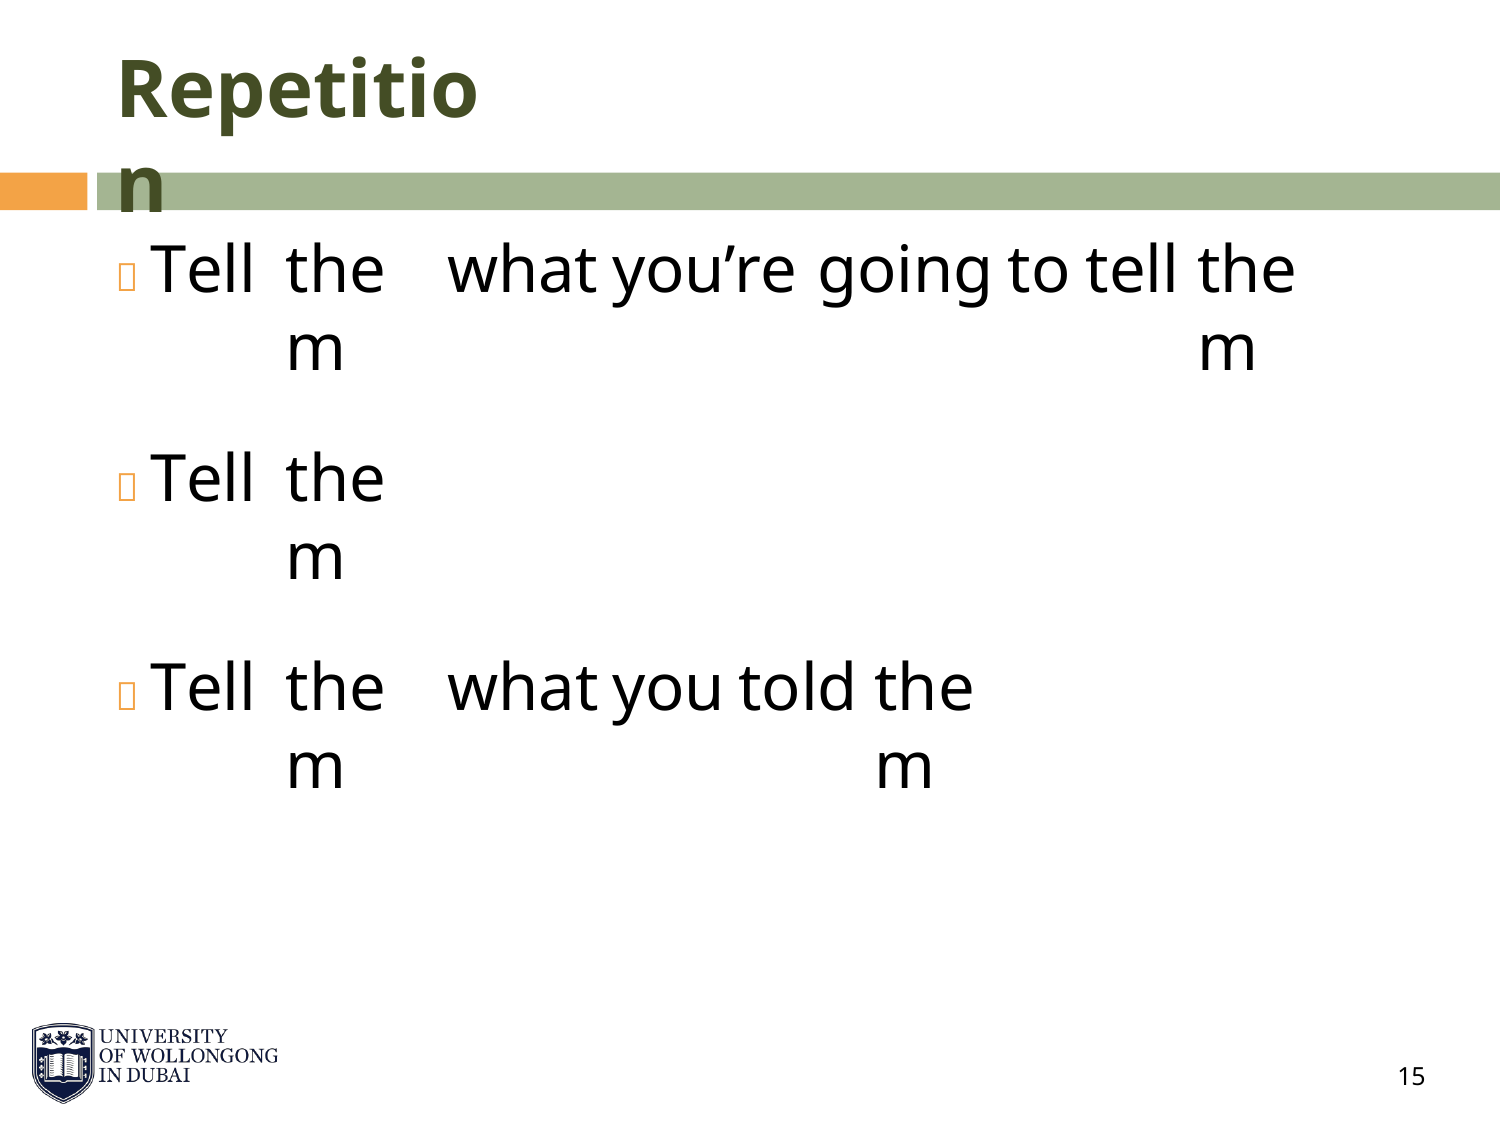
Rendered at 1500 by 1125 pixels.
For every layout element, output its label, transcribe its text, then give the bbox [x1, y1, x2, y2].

text_box what [444, 655, 606, 735]
text_box tell [1083, 237, 1190, 317]
text_box them [1194, 237, 1351, 317]
text_box  Tell [113, 237, 279, 317]
text_box you’re [609, 237, 810, 317]
text_box [97, 172, 1500, 211]
text_box  Tell [113, 446, 279, 526]
text_box them [872, 655, 1029, 735]
text_box Repetition [113, 50, 512, 147]
text_box [0, 172, 88, 211]
text_box 15 [1395, 1063, 1431, 1093]
text_box told [736, 655, 868, 735]
text_box [32, 1023, 278, 1104]
text_box them [283, 655, 440, 735]
text_box them [283, 446, 440, 526]
text_box what [444, 237, 605, 317]
text_box  Tell [113, 655, 279, 735]
text_box going [815, 237, 1001, 317]
text_box them [283, 237, 440, 317]
text_box to [1005, 237, 1079, 317]
text_box you [609, 655, 731, 735]
